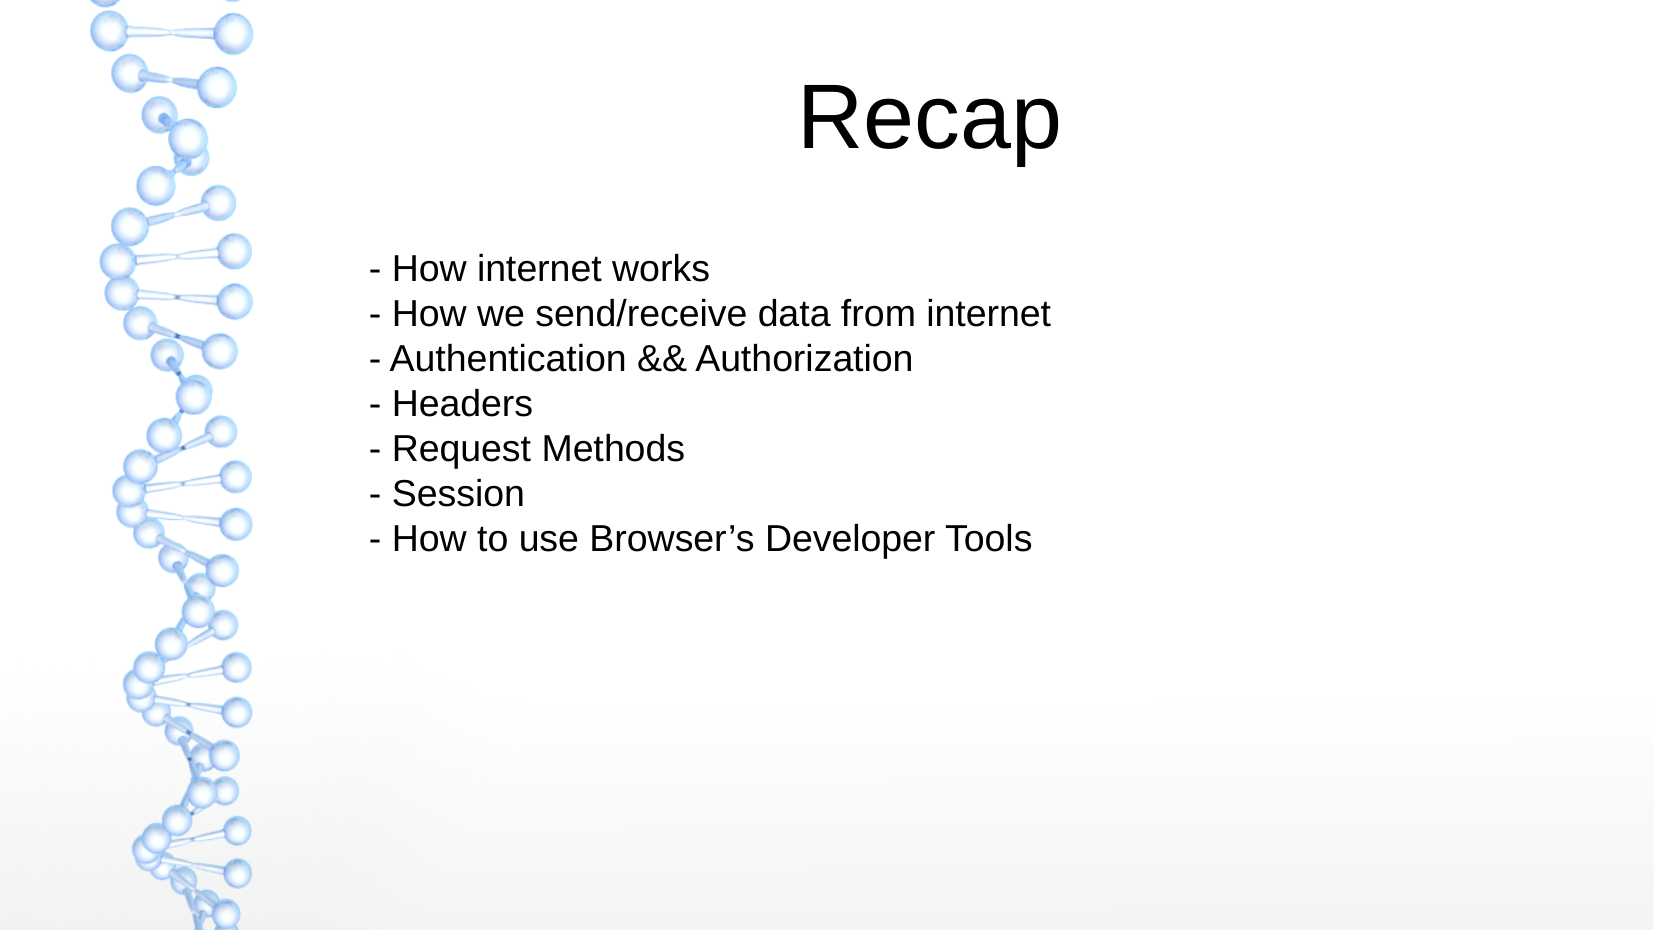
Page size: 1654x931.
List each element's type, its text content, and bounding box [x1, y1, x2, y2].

picture [0, 0, 1654, 930]
text_box - How internet works - How we send/receive data from internet - Authentication && Authorization - Headers - Request Methods - Session - How to use Browser’s Developer Tools [354, 236, 1524, 566]
text_box Recap [265, 57, 1595, 168]
